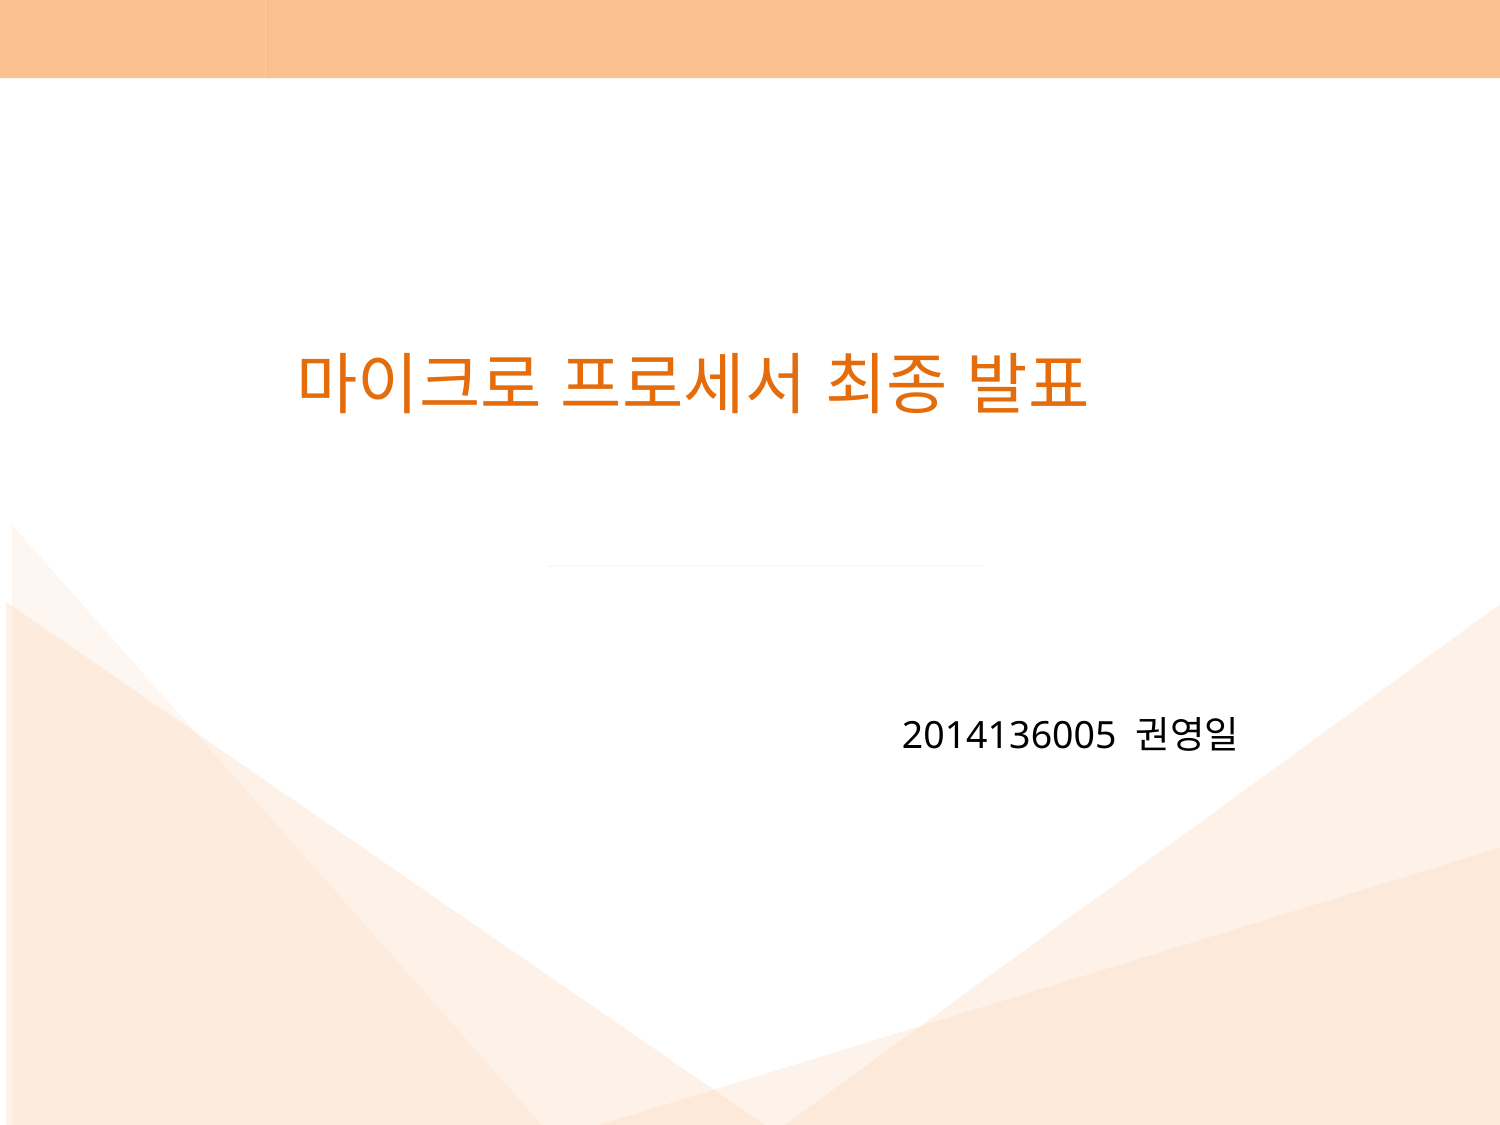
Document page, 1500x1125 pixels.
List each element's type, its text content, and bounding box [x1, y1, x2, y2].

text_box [0, 0, 1500, 79]
text_box 마이크로 프로세서 최종 발표 [281, 302, 1251, 461]
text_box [5, 524, 1500, 1125]
